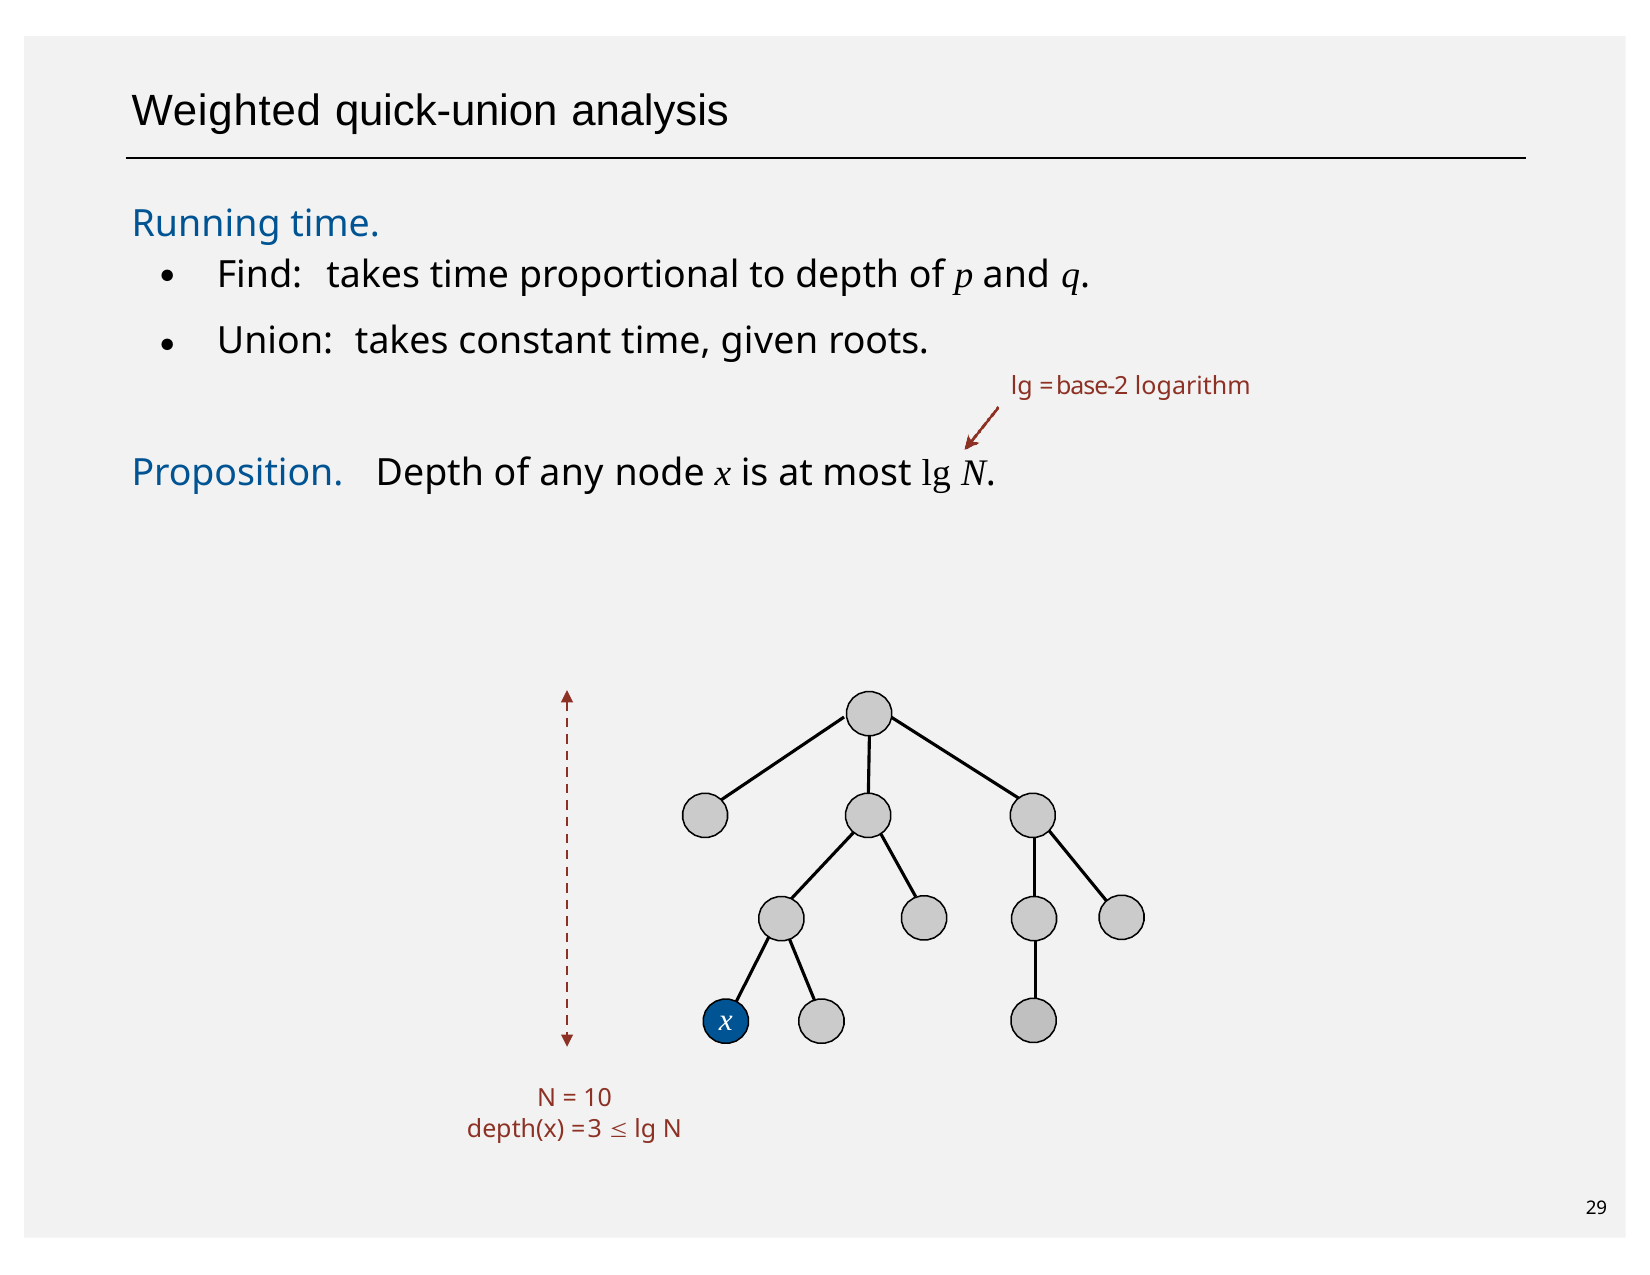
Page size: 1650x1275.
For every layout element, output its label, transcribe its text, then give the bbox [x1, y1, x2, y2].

text_box [560, 690, 574, 703]
text_box lg = base-2 logarithm [1008, 367, 1274, 400]
slide_number 29 [1581, 1195, 1614, 1275]
text_box [703, 1000, 749, 1044]
text_box N = 10 depth(x) = 3  lg N [454, 1079, 695, 1143]
text_box [758, 896, 804, 941]
text_box [1011, 998, 1057, 1043]
text_box [845, 793, 891, 838]
title Weighted quick-union analysis [129, 79, 735, 295]
text_box [560, 1034, 574, 1047]
text_box Proposition. Depth of any node x is at most lg N. [129, 445, 1022, 493]
text_box [964, 405, 1000, 450]
text_box [682, 793, 728, 838]
text_box [846, 691, 892, 736]
text_box Running time. ・Find: takes time proportional to depth of p and q. ・Union: takes constant time, given roots. [129, 201, 1114, 376]
text_box [1010, 793, 1056, 838]
text_box [901, 895, 947, 940]
text_box [798, 999, 845, 1044]
text_box [1099, 895, 1145, 940]
text_box [1011, 896, 1057, 941]
text_box x [716, 996, 735, 1037]
